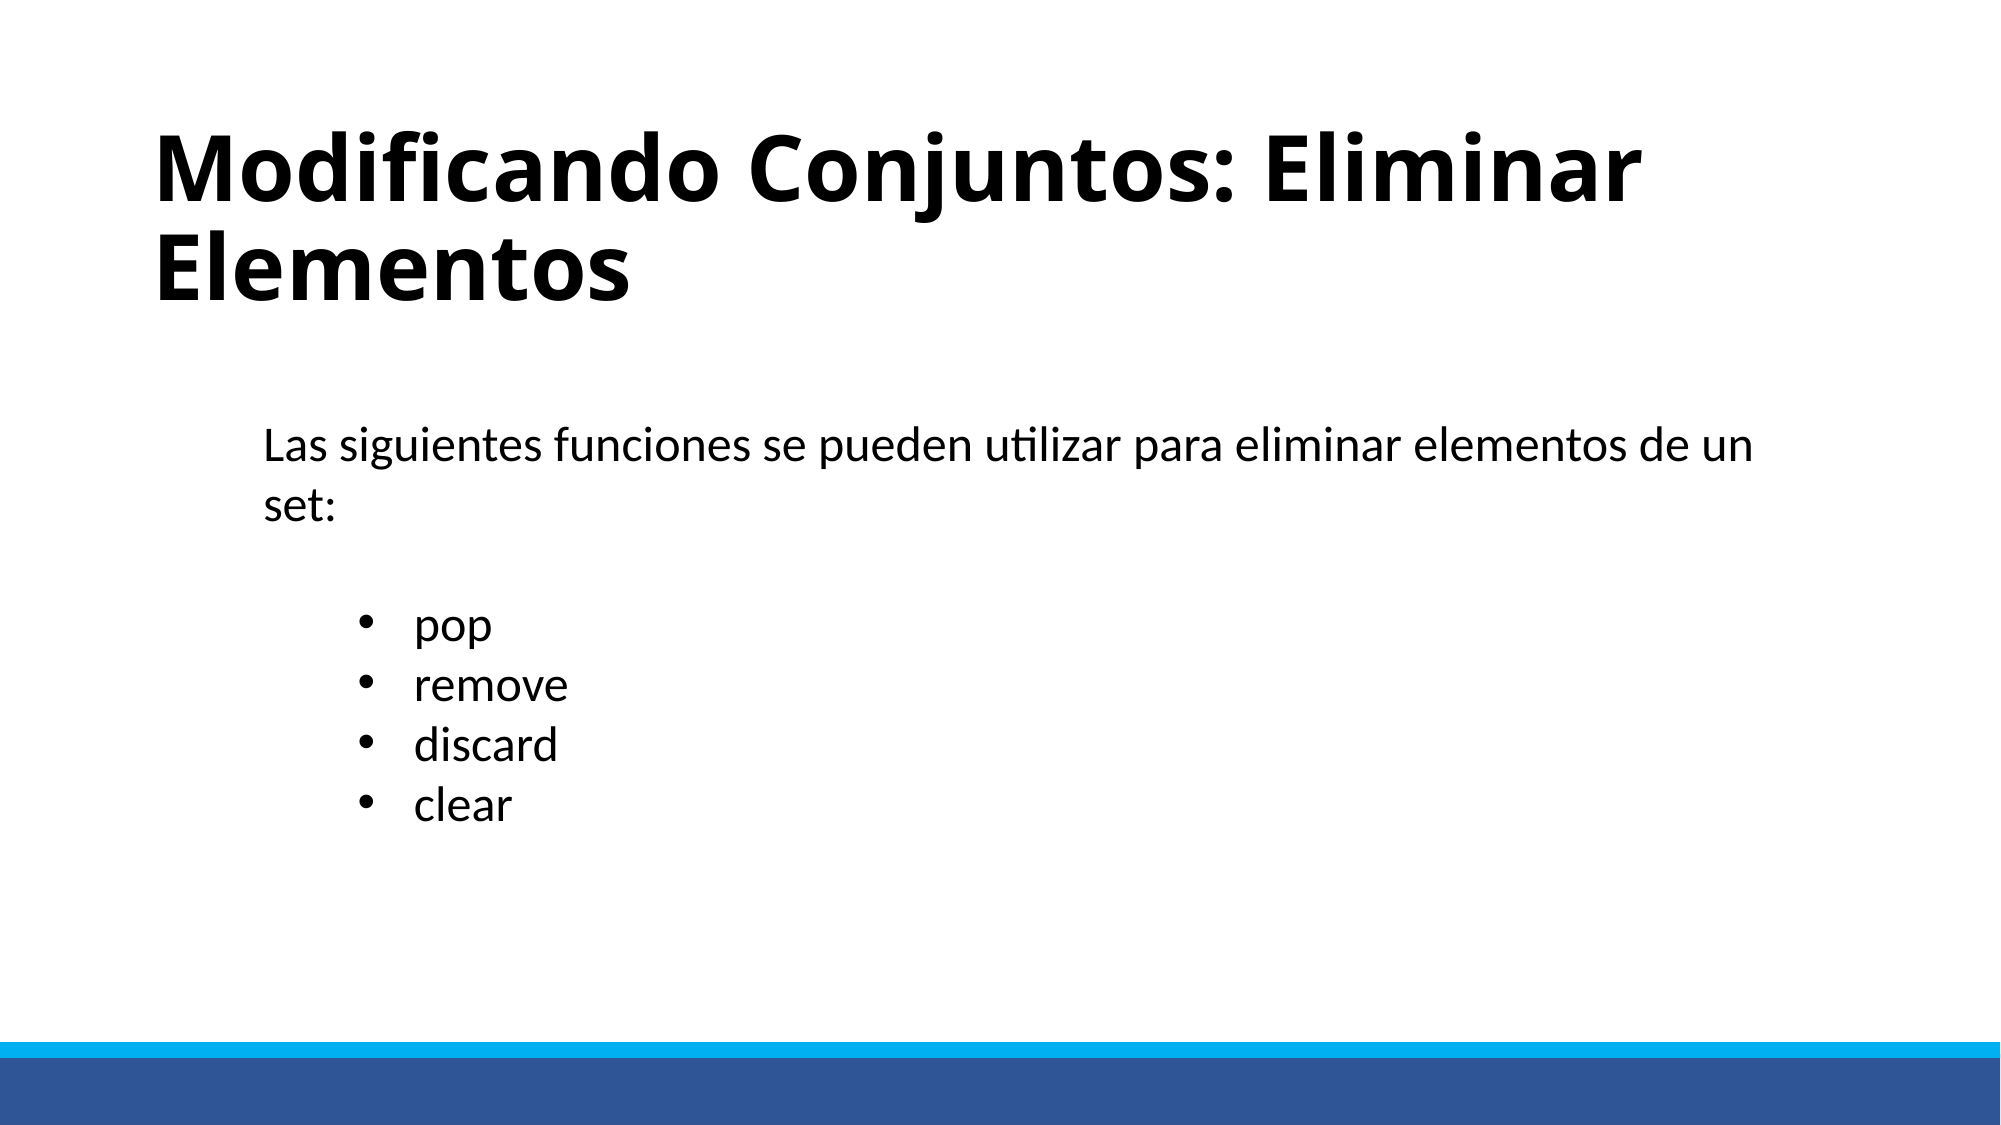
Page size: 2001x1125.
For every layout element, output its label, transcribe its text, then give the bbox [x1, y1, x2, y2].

text_box Las siguientes funciones se pueden utilizar para eliminar elementos de un set: pop remove discard clear [248, 404, 1787, 839]
title Modificando Conjuntos: Eliminar Elementos [137, 112, 1863, 330]
